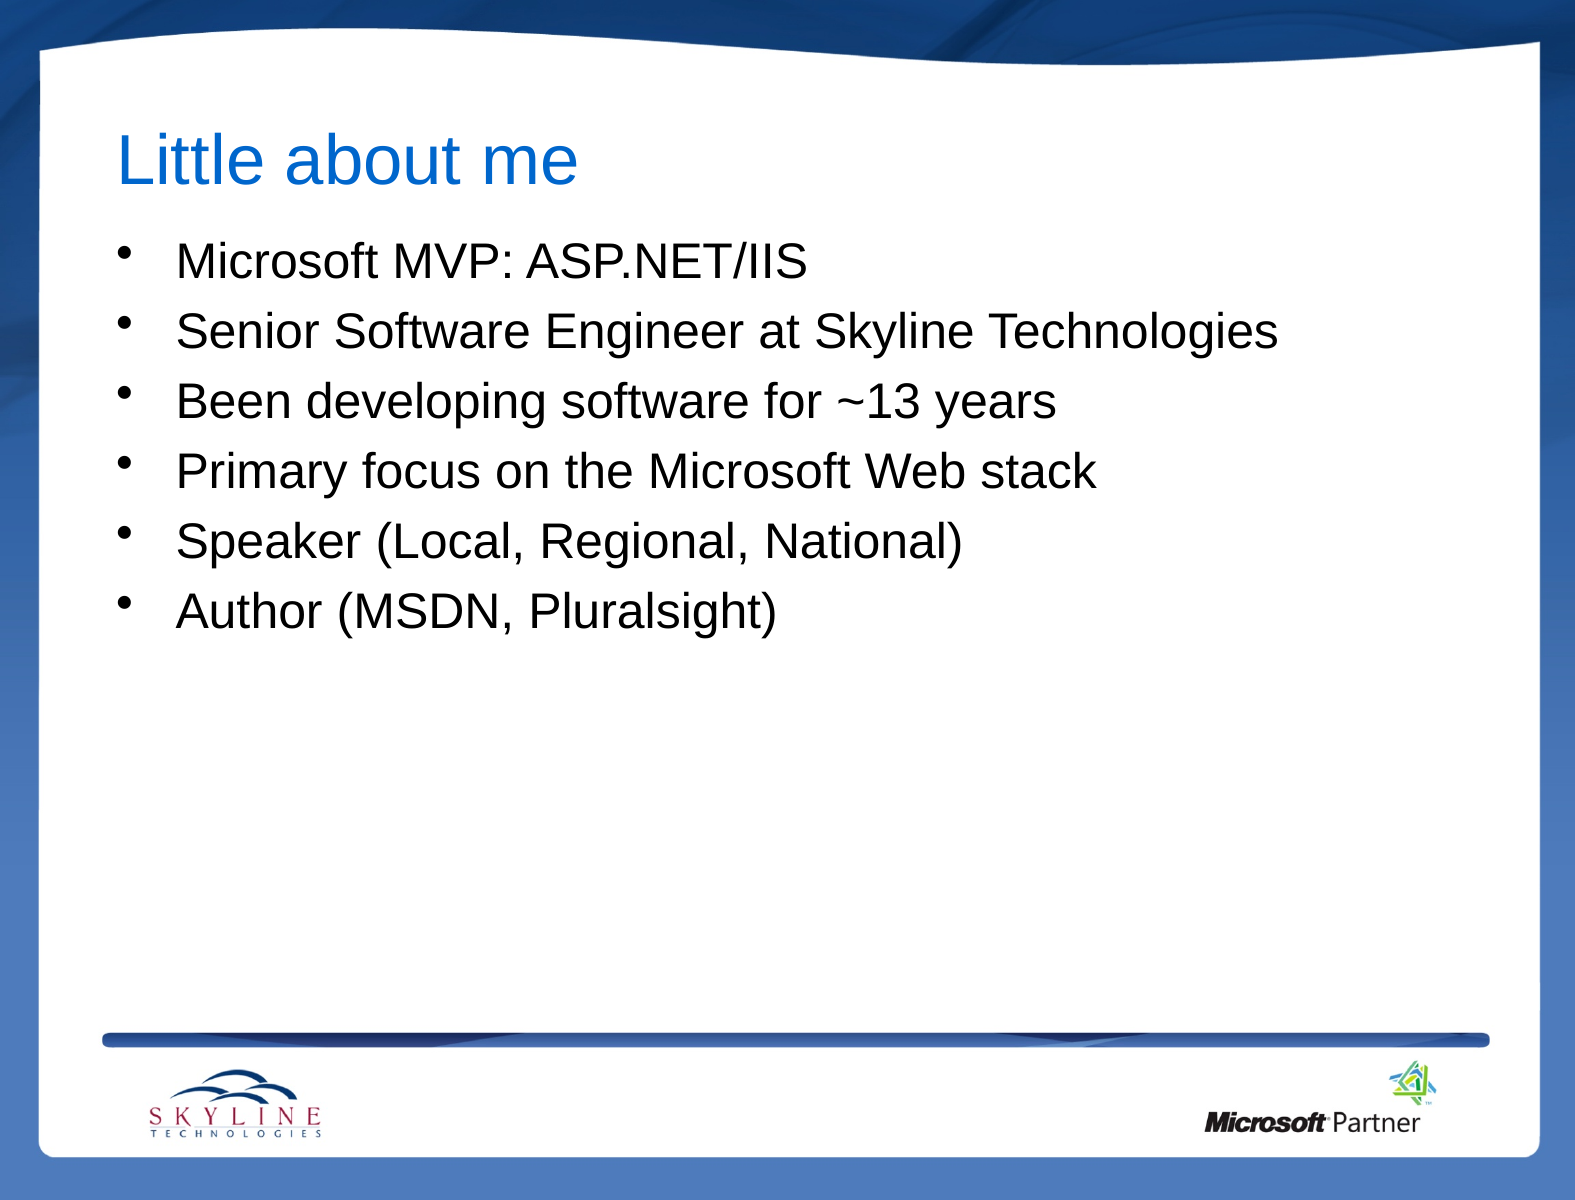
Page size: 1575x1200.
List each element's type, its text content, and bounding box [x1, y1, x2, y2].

title Little about me [99, 91, 1442, 220]
list Microsoft MVP: ASP.NET/IIS Senior Software Engineer at Skyline Technologies Been developing software for ~13 years Primary focus on the Microsoft Web stack Speaker (Local, Regional, National) Author (MSDN, Pluralsight) [99, 220, 1442, 975]
picture [0, 0, 1575, 1200]
